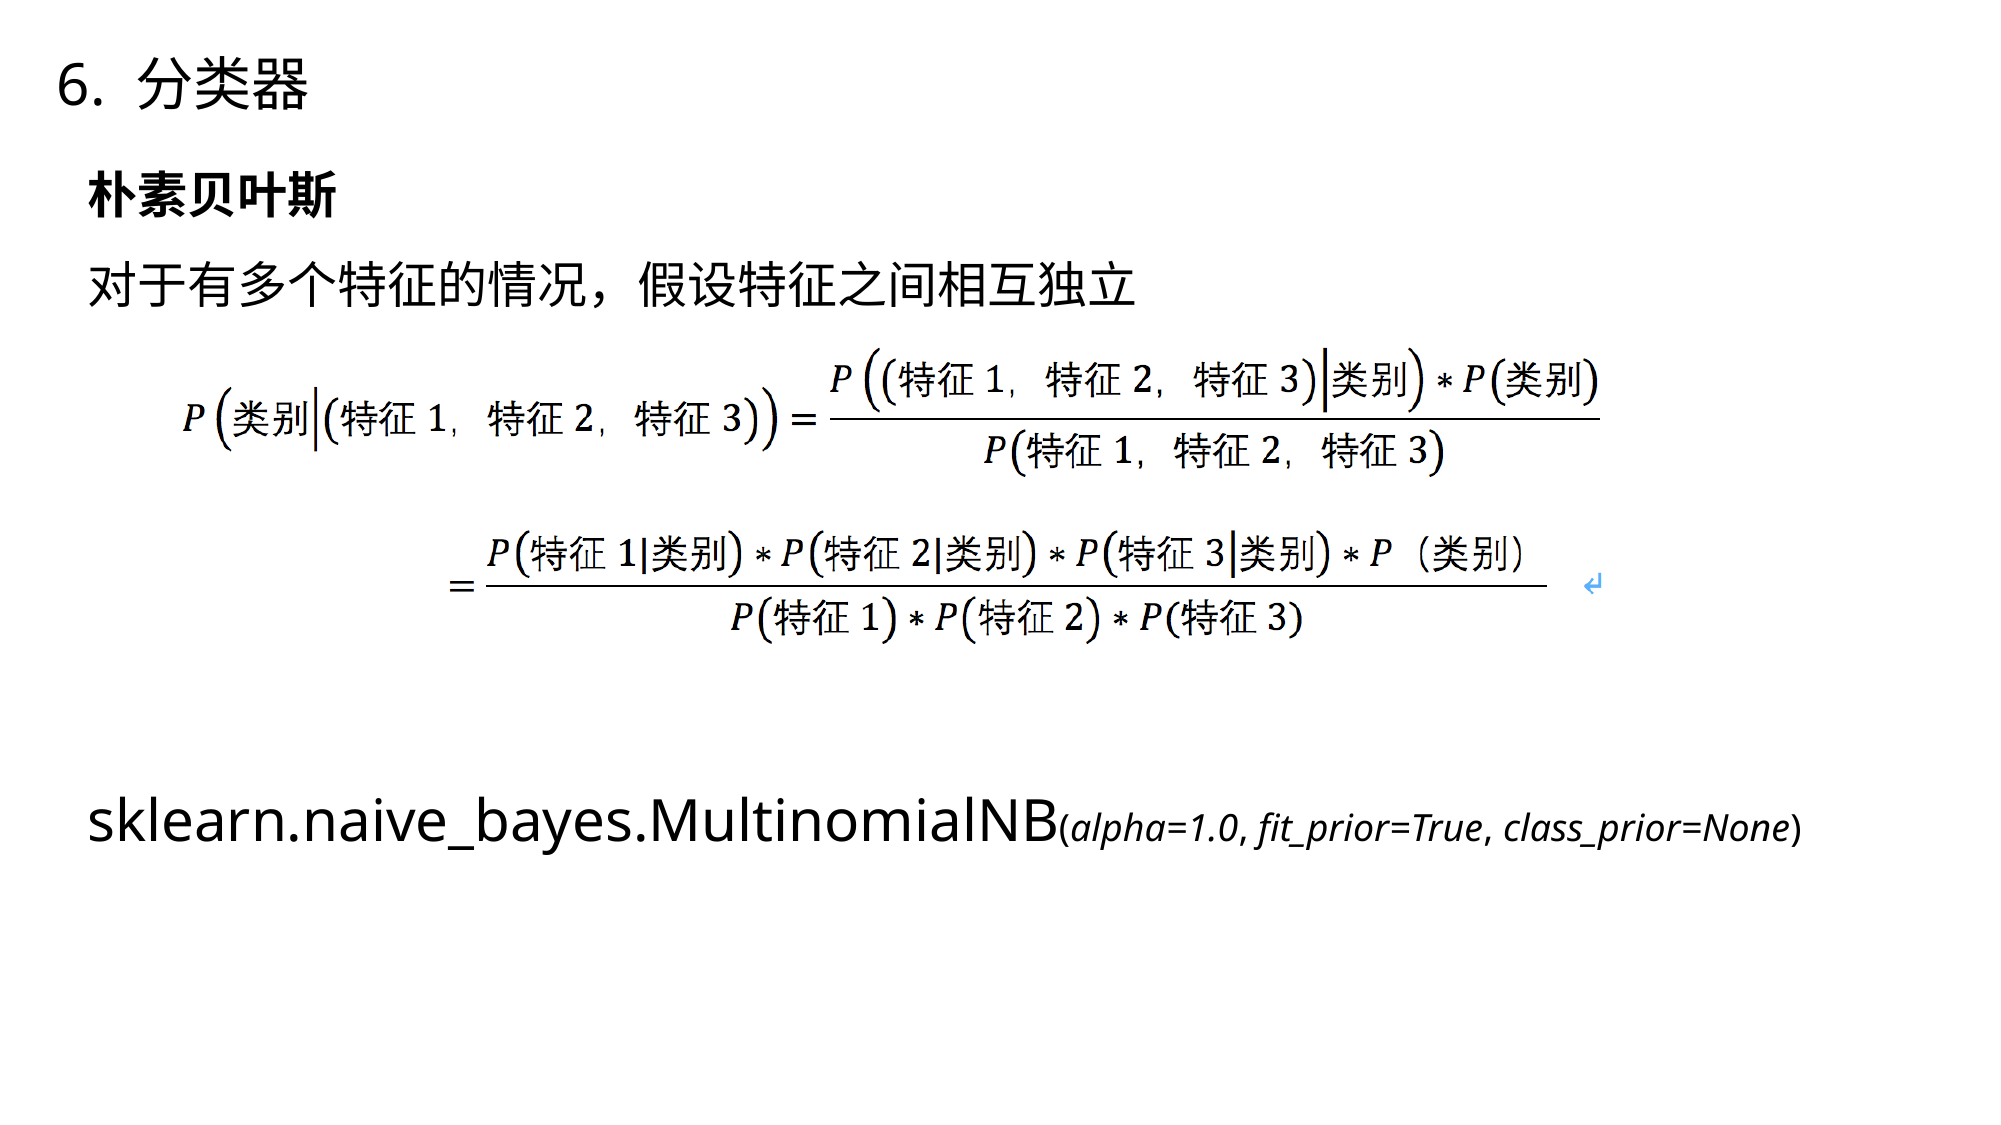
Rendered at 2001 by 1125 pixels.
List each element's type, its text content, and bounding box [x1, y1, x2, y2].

text_box 6. 分类器 [42, 39, 572, 125]
text_box 朴素贝叶斯 对于有多个特征的情况，假设特征之间相互独立 sklearn.naive_bayes.MultinomialNB(alpha=1.0, fit_prior=True, class_prior=None) [72, 125, 1882, 1071]
picture [169, 331, 1660, 647]
